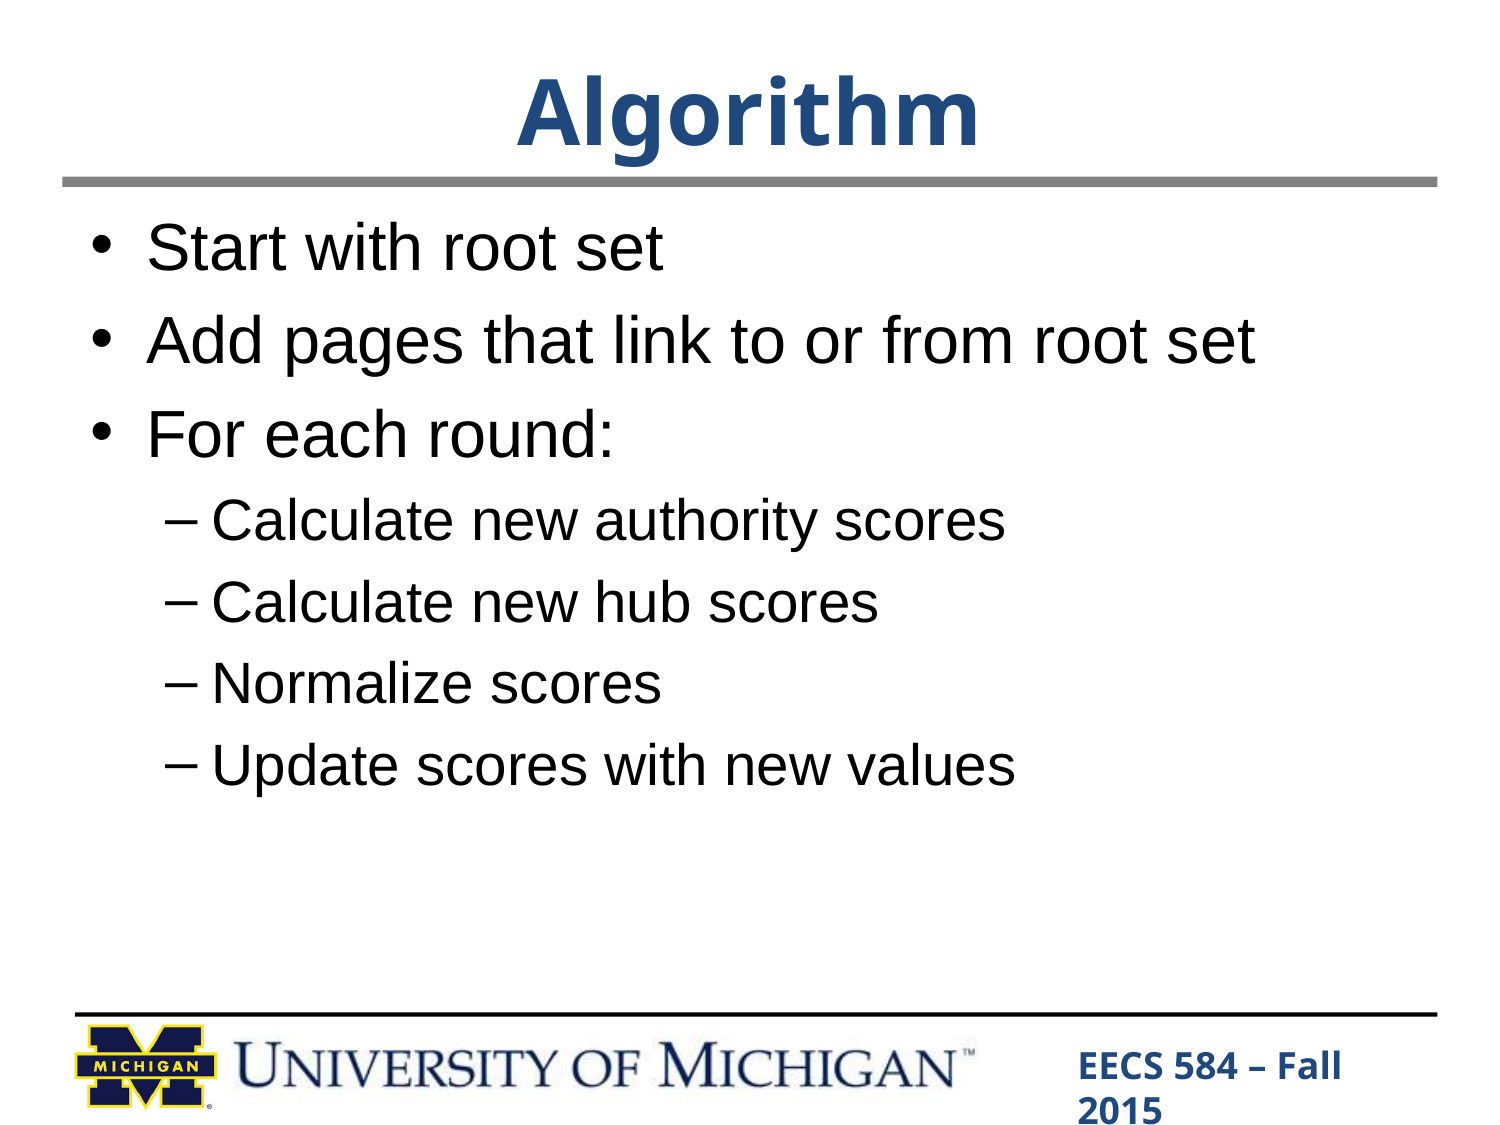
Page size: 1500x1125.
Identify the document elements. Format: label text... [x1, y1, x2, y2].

picture [72, 1022, 219, 1114]
picture [228, 1032, 988, 1110]
list Start with root set Add pages that link to or from root set For each round: Calculate new authority scores Calculate new hub scores Normalize scores Update scores with new values [75, 196, 1425, 1003]
title Algorithm [75, 45, 1425, 172]
